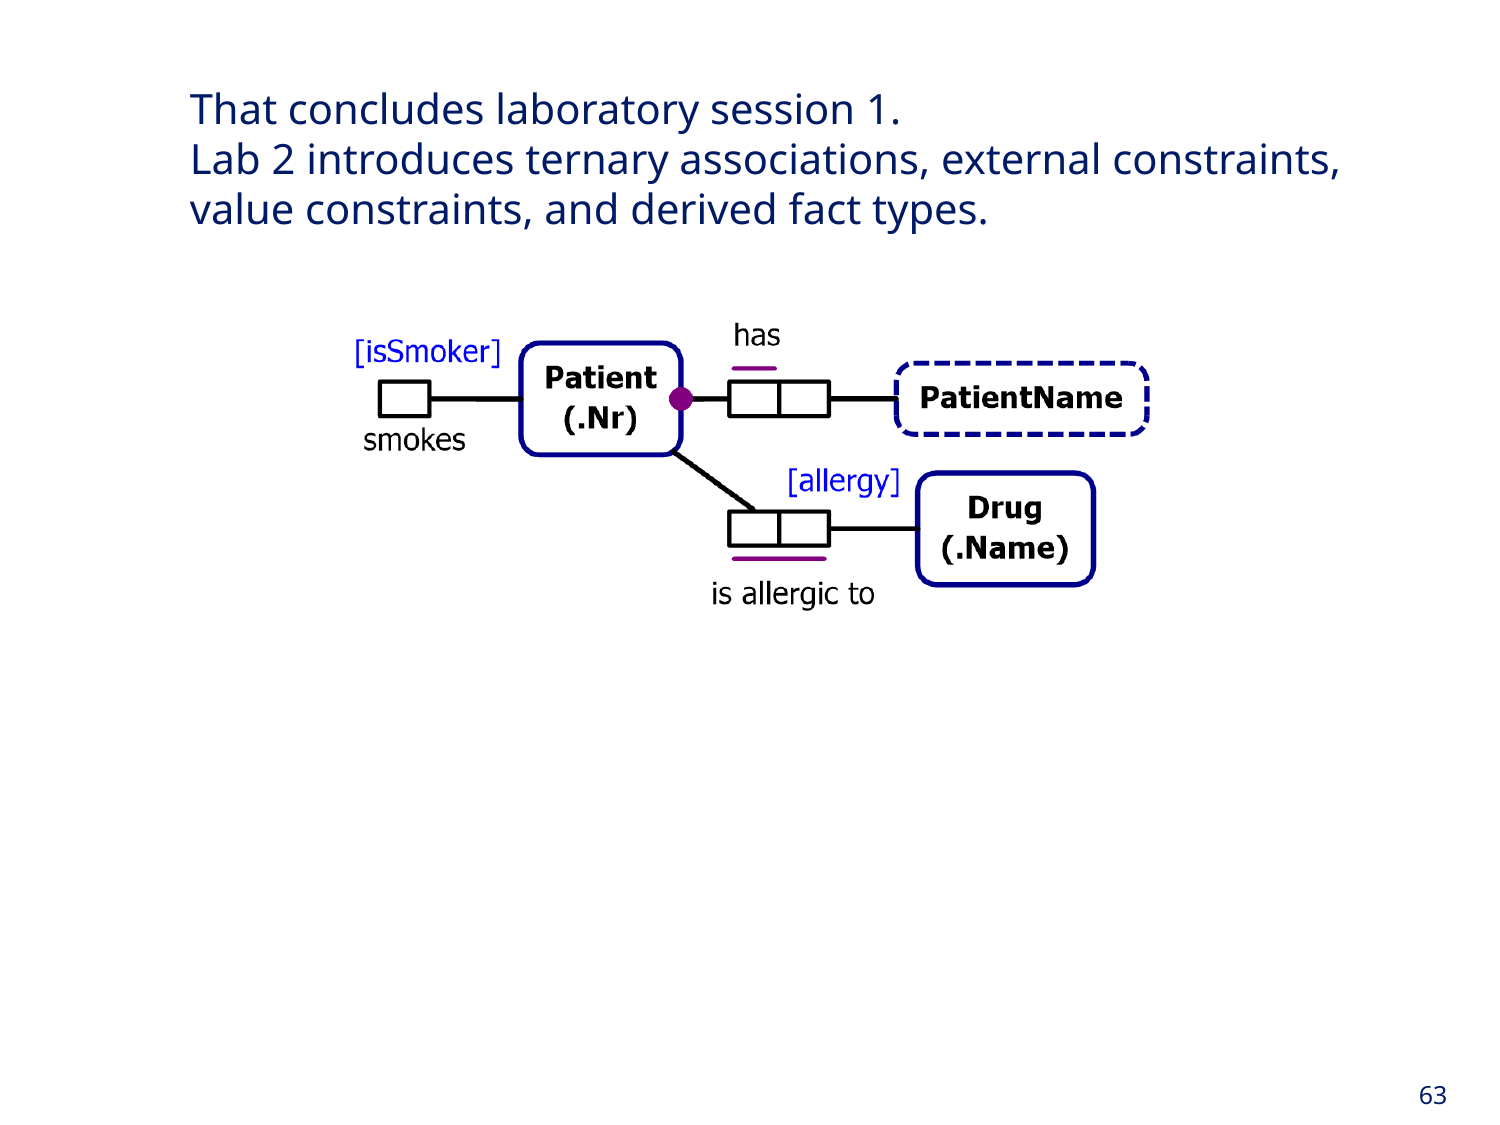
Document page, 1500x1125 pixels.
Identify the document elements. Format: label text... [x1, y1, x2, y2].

text_box That concludes laboratory session 1. Lab 2 introduces ternary associations, external constraints, value constraints, and derived fact types. [174, 75, 1425, 240]
slide_number 63 [1112, 1071, 1463, 1125]
picture [349, 315, 1163, 613]
